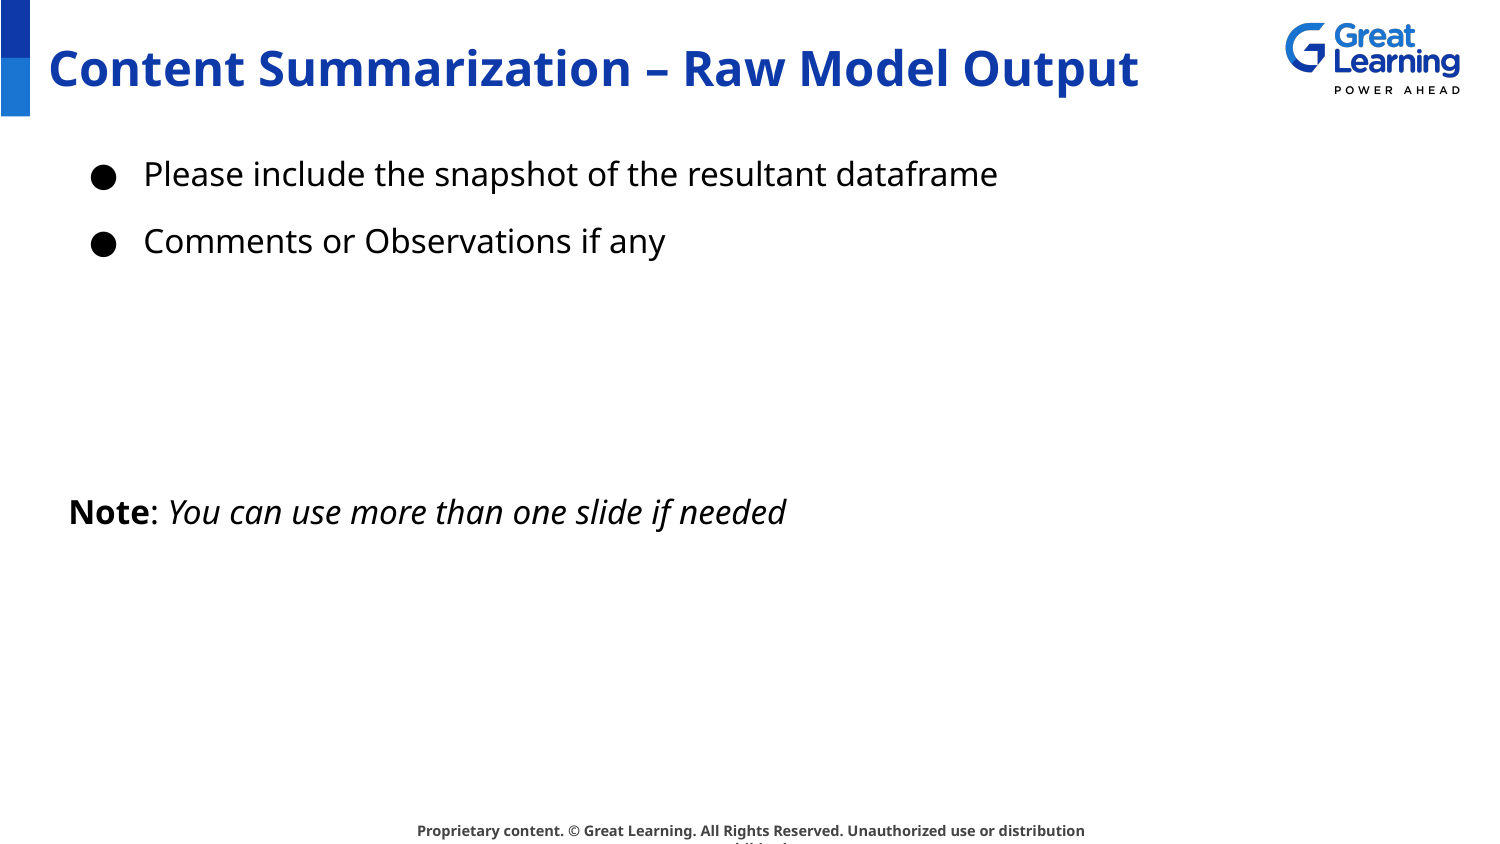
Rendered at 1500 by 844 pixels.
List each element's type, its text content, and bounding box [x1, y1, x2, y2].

text_box Please include the snapshot of the resultant dataframe Comments or Observations if any [53, 132, 1431, 276]
picture [1258, 11, 1487, 106]
title Content Summarization – Raw Model Output [33, 22, 1431, 117]
text_box Note: You can use more than one slide if needed [53, 470, 1431, 546]
